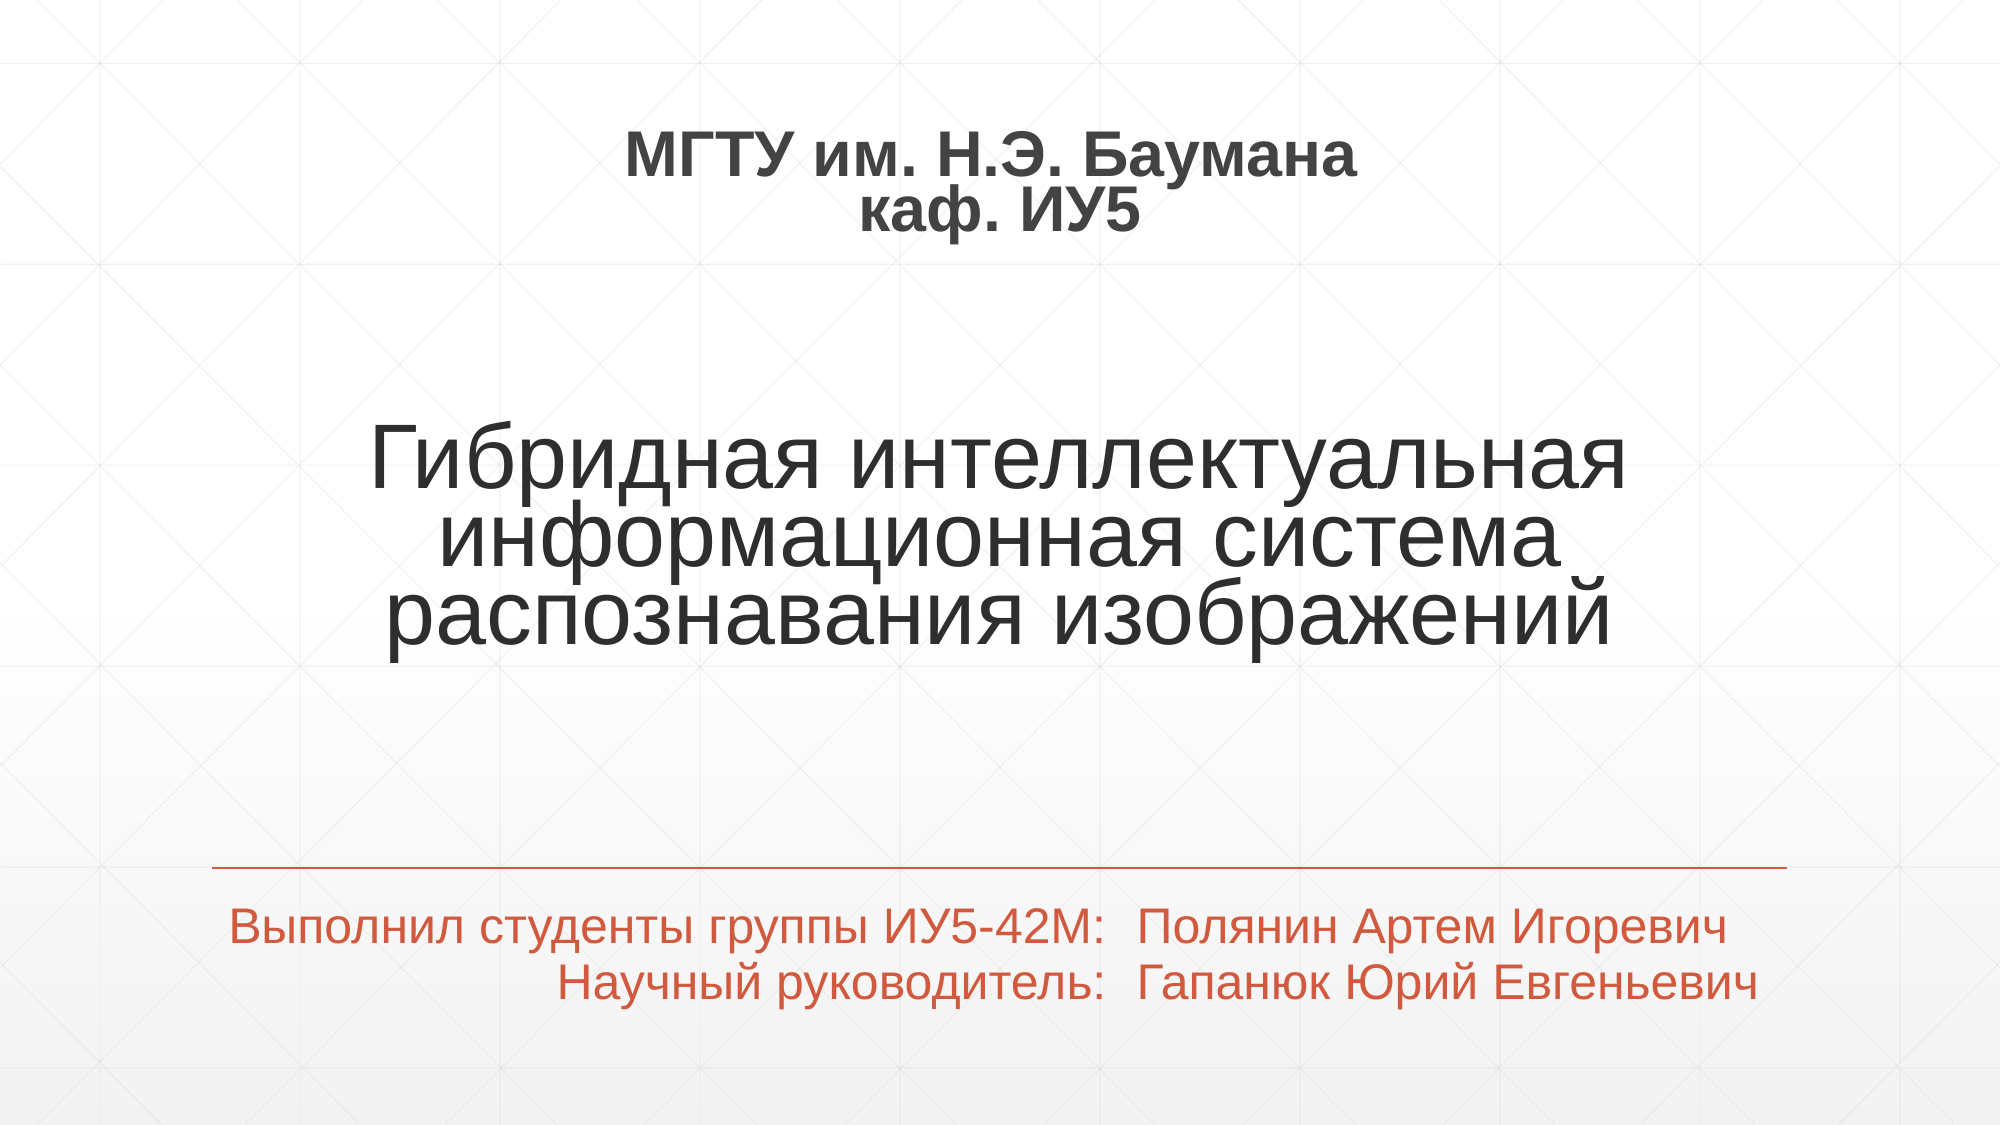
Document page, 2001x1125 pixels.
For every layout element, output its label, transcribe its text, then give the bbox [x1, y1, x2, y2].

text_box Полянин Артем Игоревич Гапанюк Юрий Евгеньевич [1121, 891, 1788, 1097]
title МГТУ им. Н.Э. Баумана каф. ИУ5 Гибридная интеллектуальная информационная система распознавания изображений [212, 87, 1788, 719]
subtitle Выполнил студенты группы ИУ5-42М: Научный руководитель: [212, 891, 1121, 1097]
